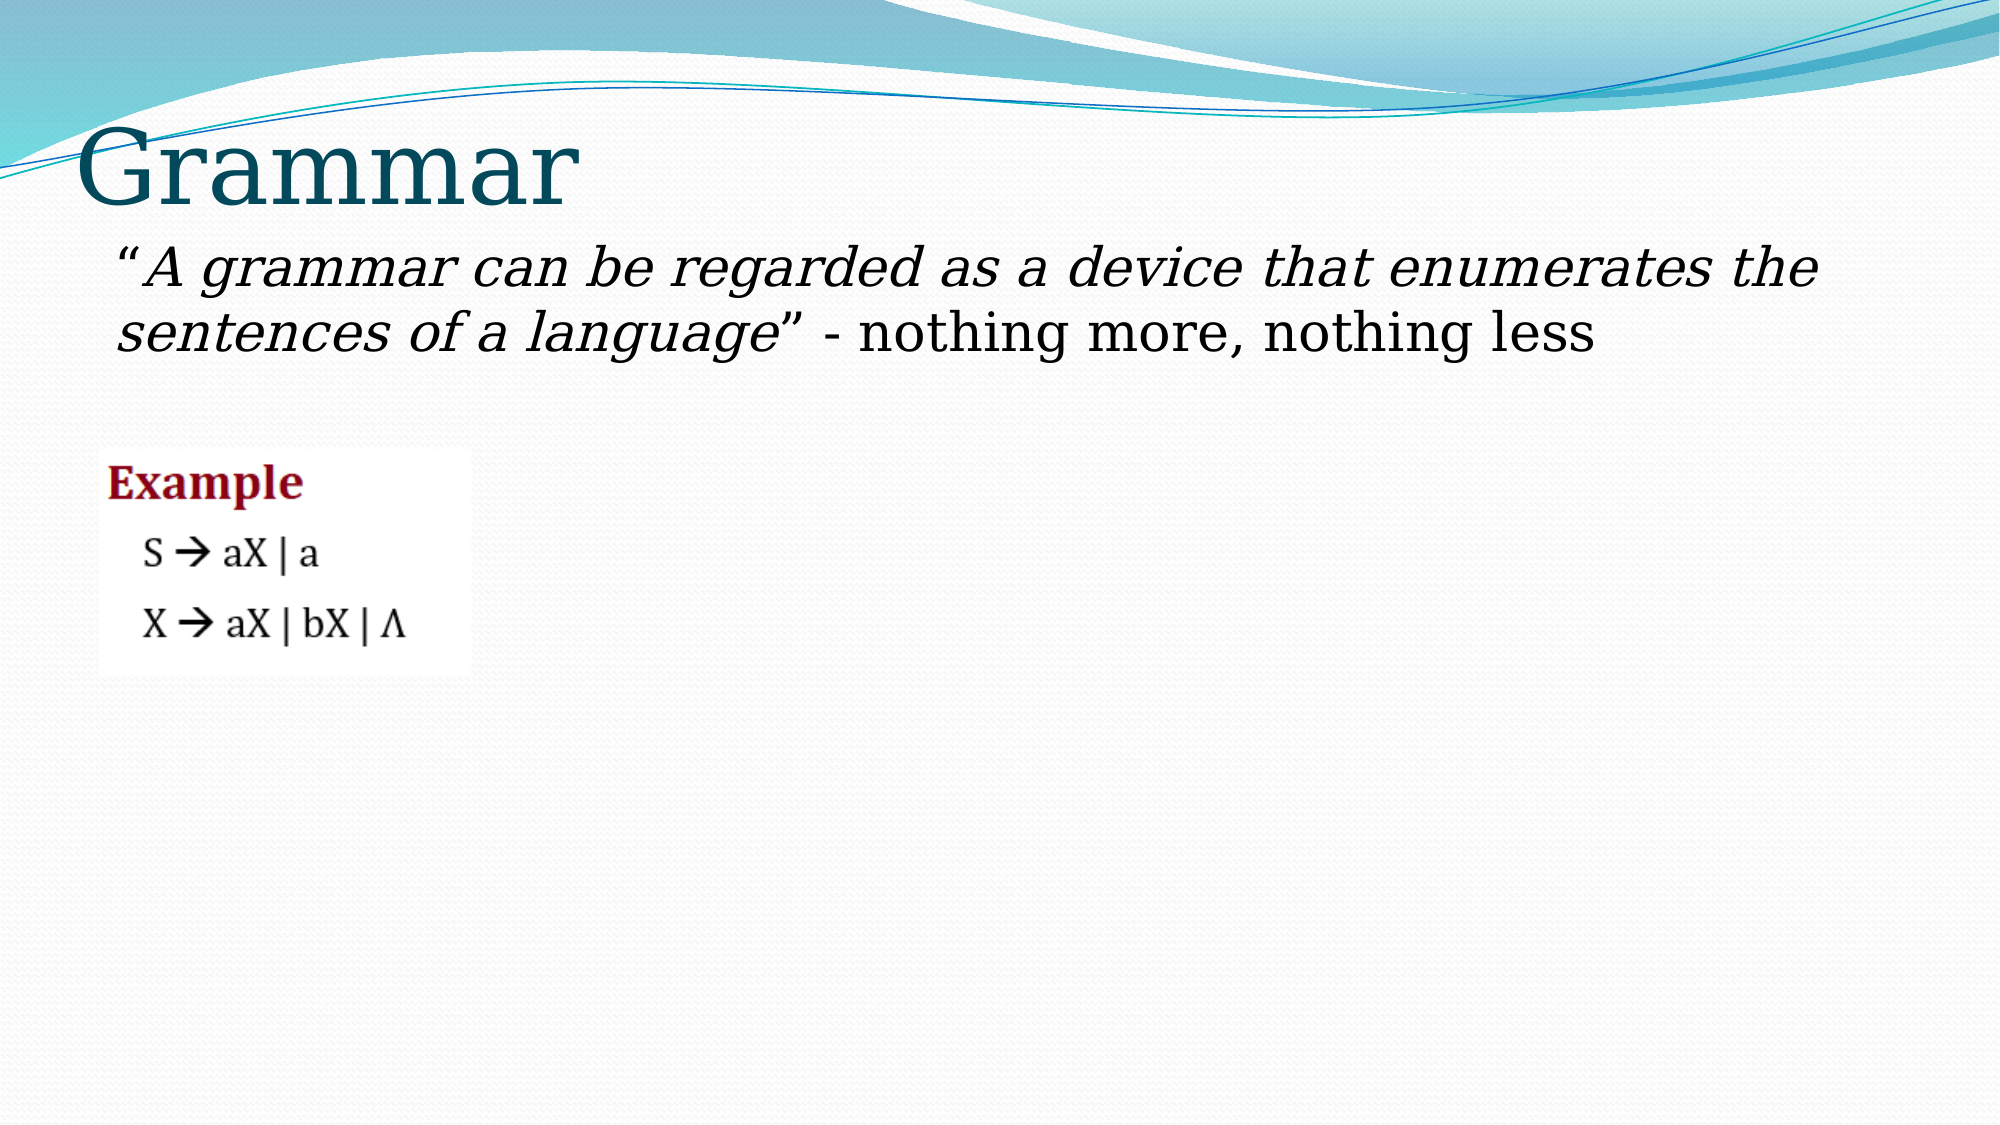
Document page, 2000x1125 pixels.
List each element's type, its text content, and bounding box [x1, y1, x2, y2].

list “A grammar can be regarded as a device that enumerates the sentences of a language” - nothing more, nothing less [99, 224, 1900, 1025]
title Grammar [74, 62, 1875, 225]
picture [99, 449, 471, 676]
